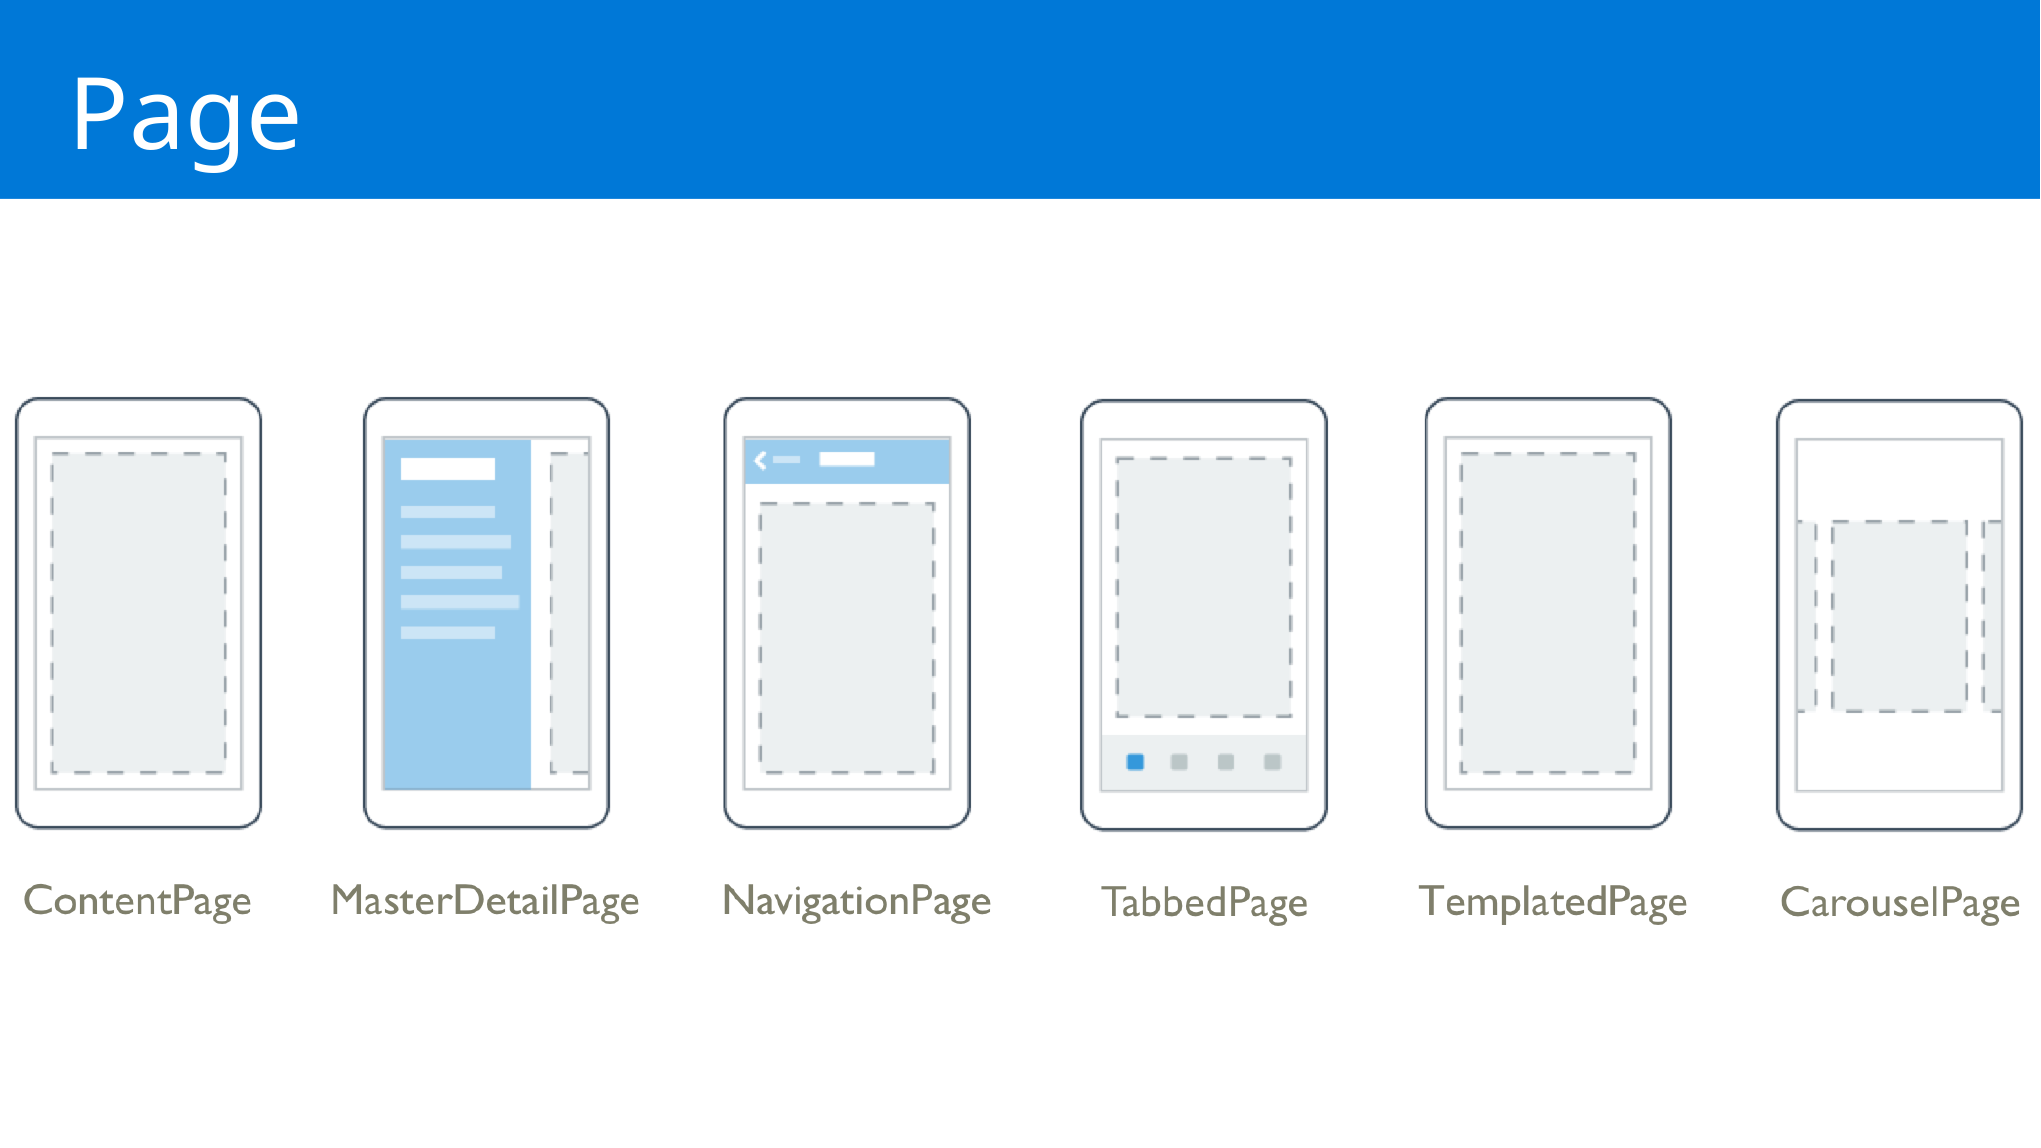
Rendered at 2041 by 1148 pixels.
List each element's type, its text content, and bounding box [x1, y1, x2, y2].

picture [0, 375, 2041, 944]
title Page [45, 48, 1996, 199]
